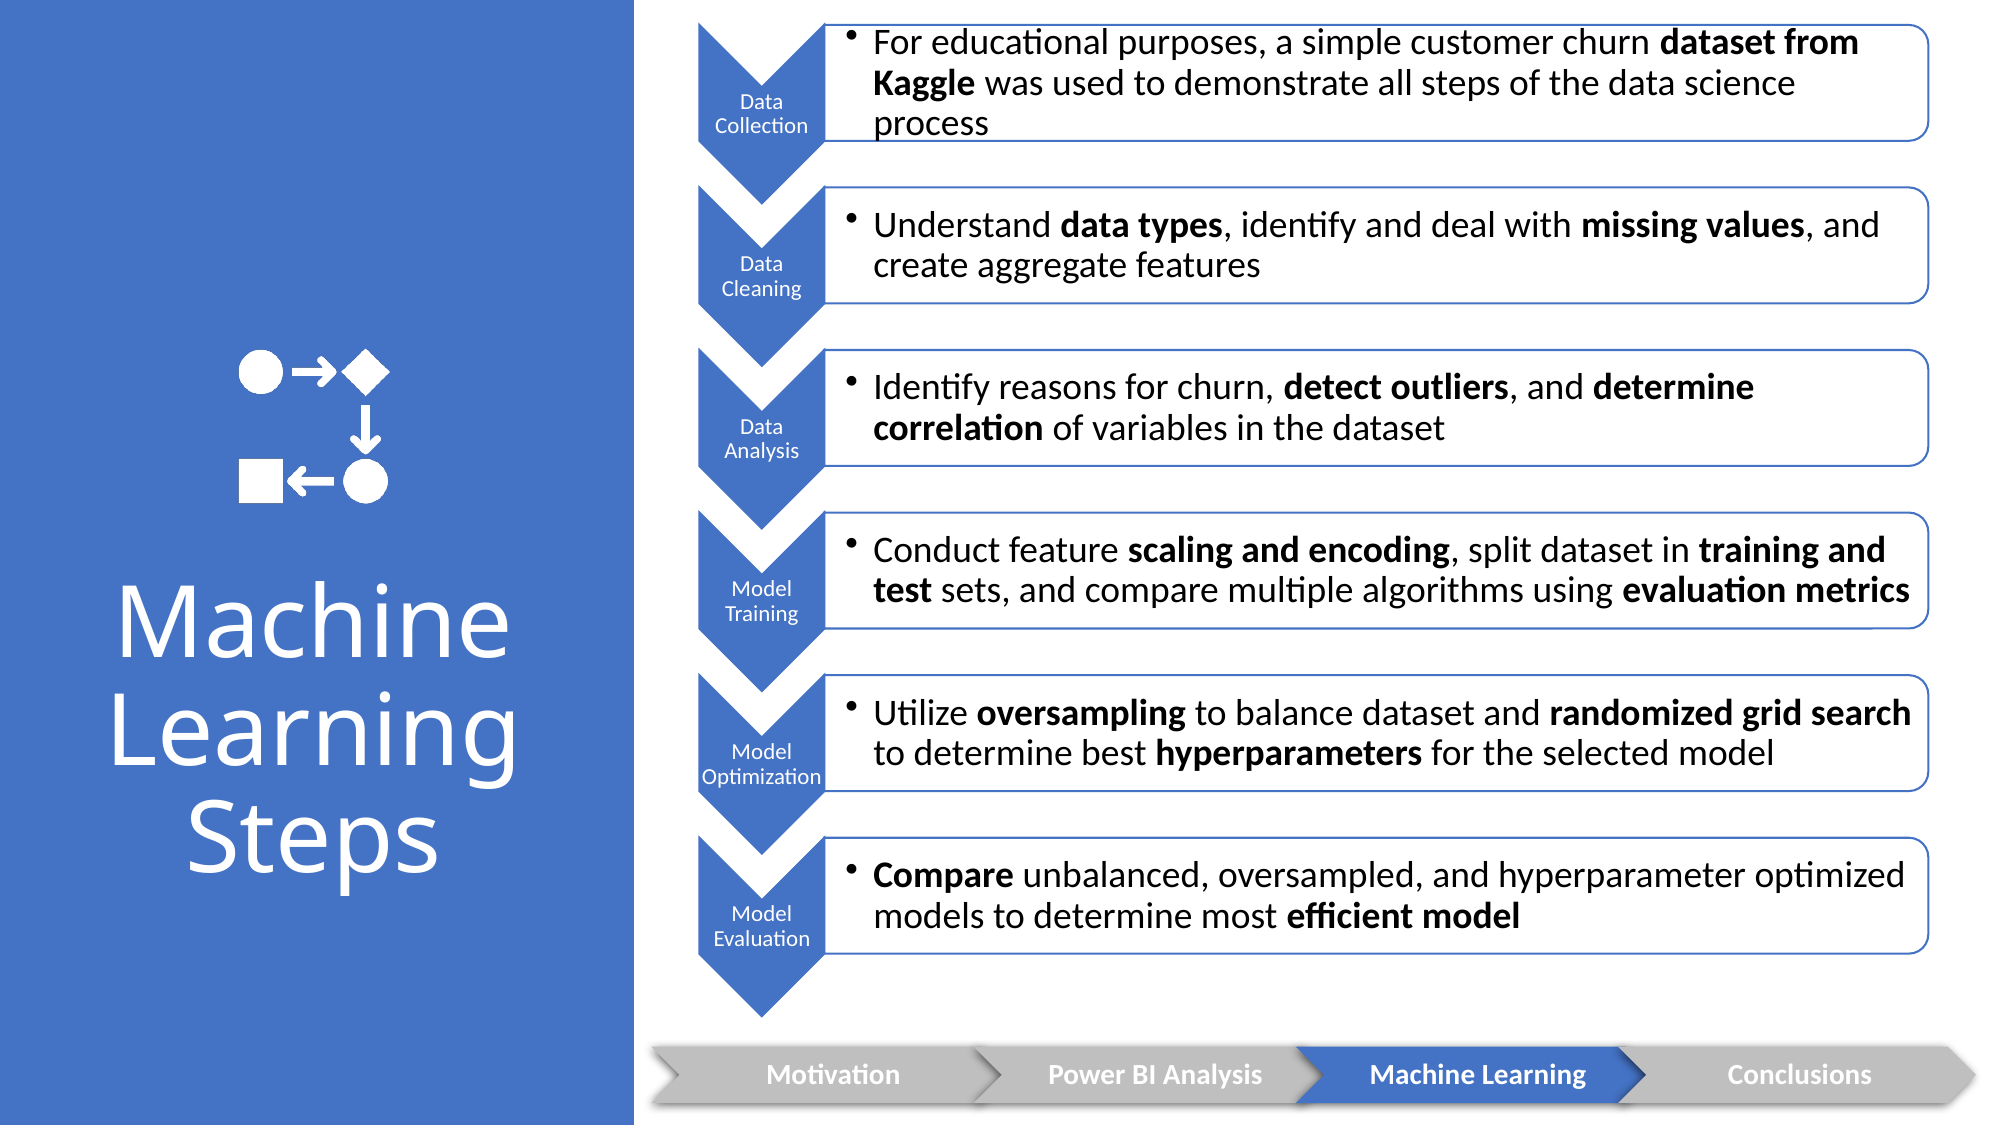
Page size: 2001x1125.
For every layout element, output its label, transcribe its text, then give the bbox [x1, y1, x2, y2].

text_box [650, 1046, 1977, 1104]
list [207, 318, 421, 532]
text_box [0, 0, 635, 1125]
title Machine Learning Steps [51, 563, 576, 1014]
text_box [699, 24, 1929, 1017]
